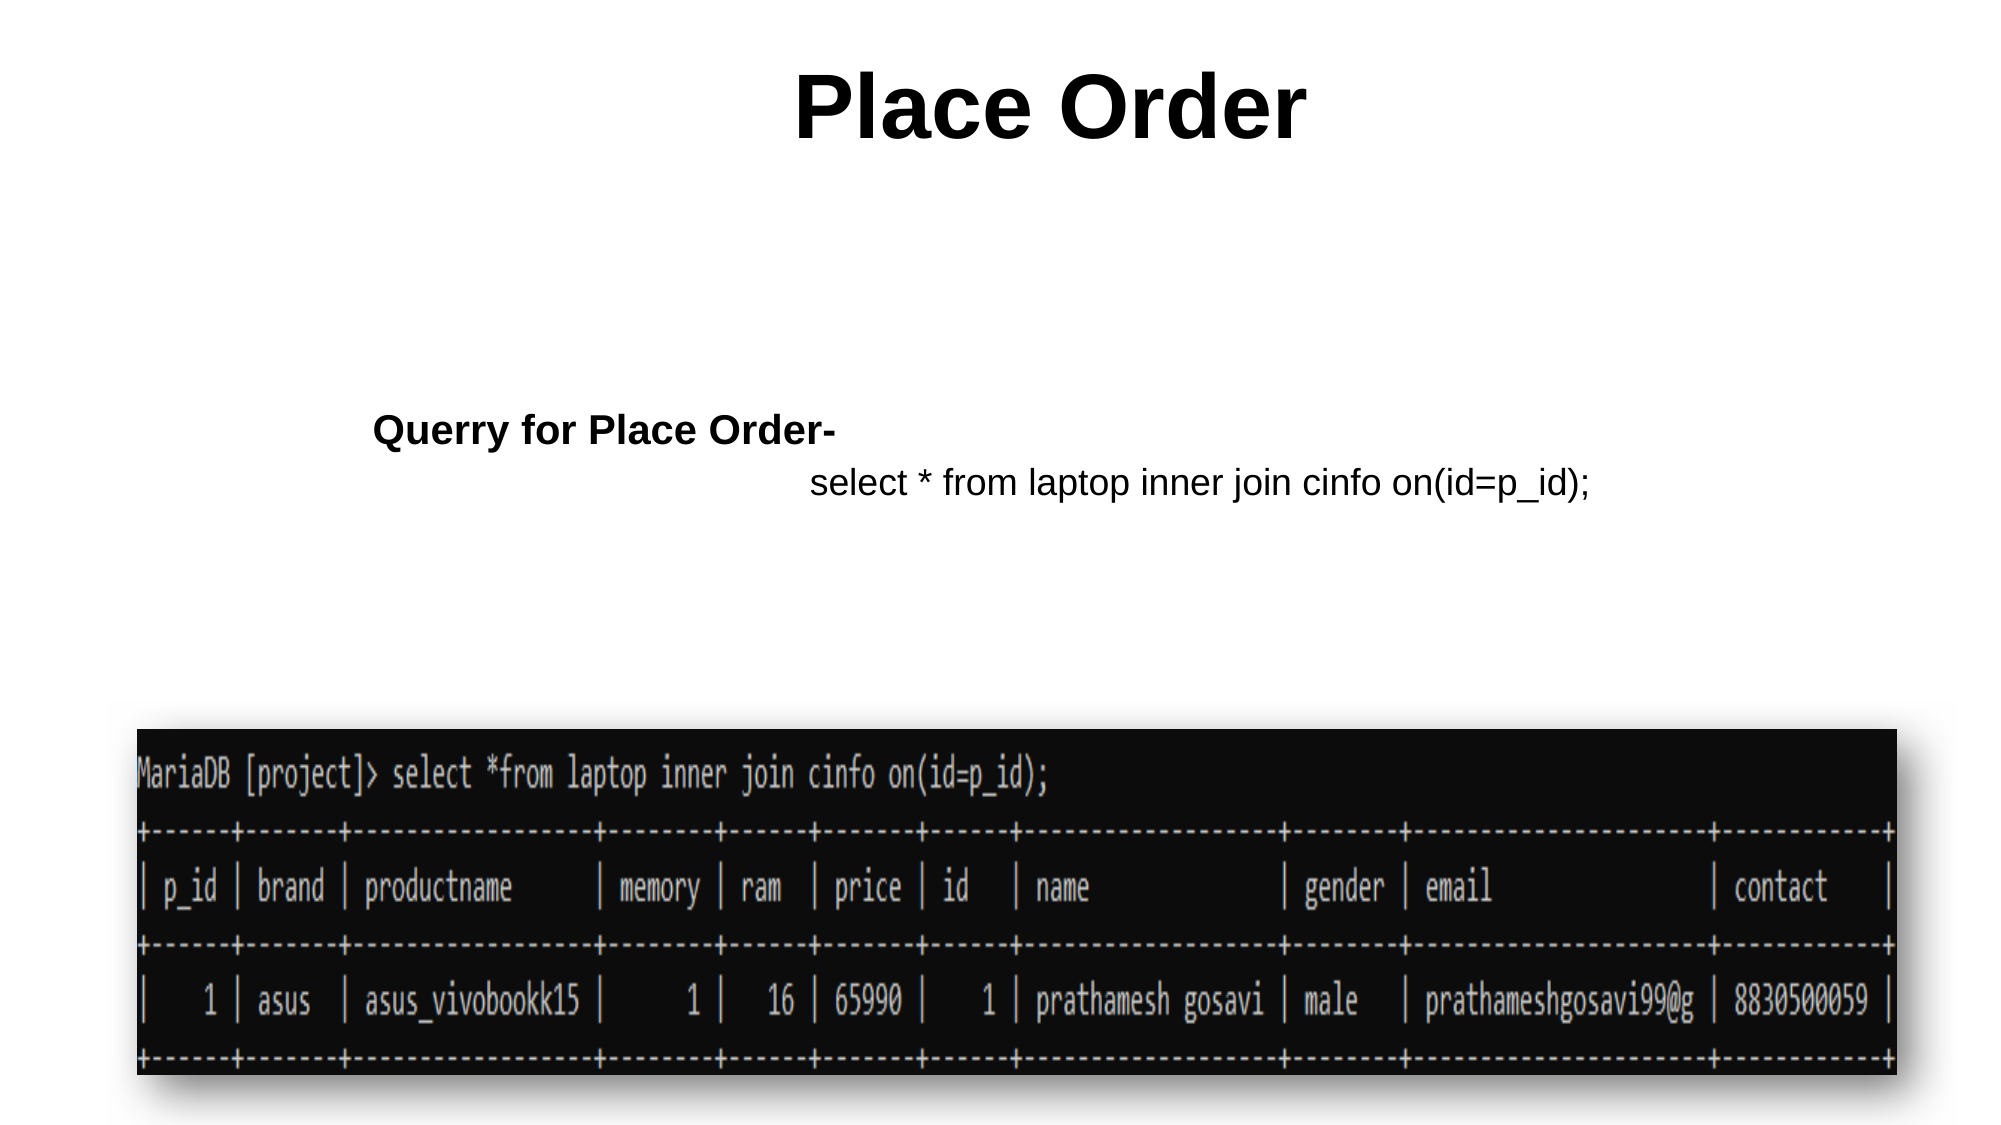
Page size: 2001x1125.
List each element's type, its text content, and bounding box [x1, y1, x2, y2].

text_box Querry for Place Order- select * from laptop inner join cinfo on(id=p_id); [357, 395, 1676, 511]
picture [137, 729, 1897, 1075]
title Place Order [137, 0, 1863, 218]
